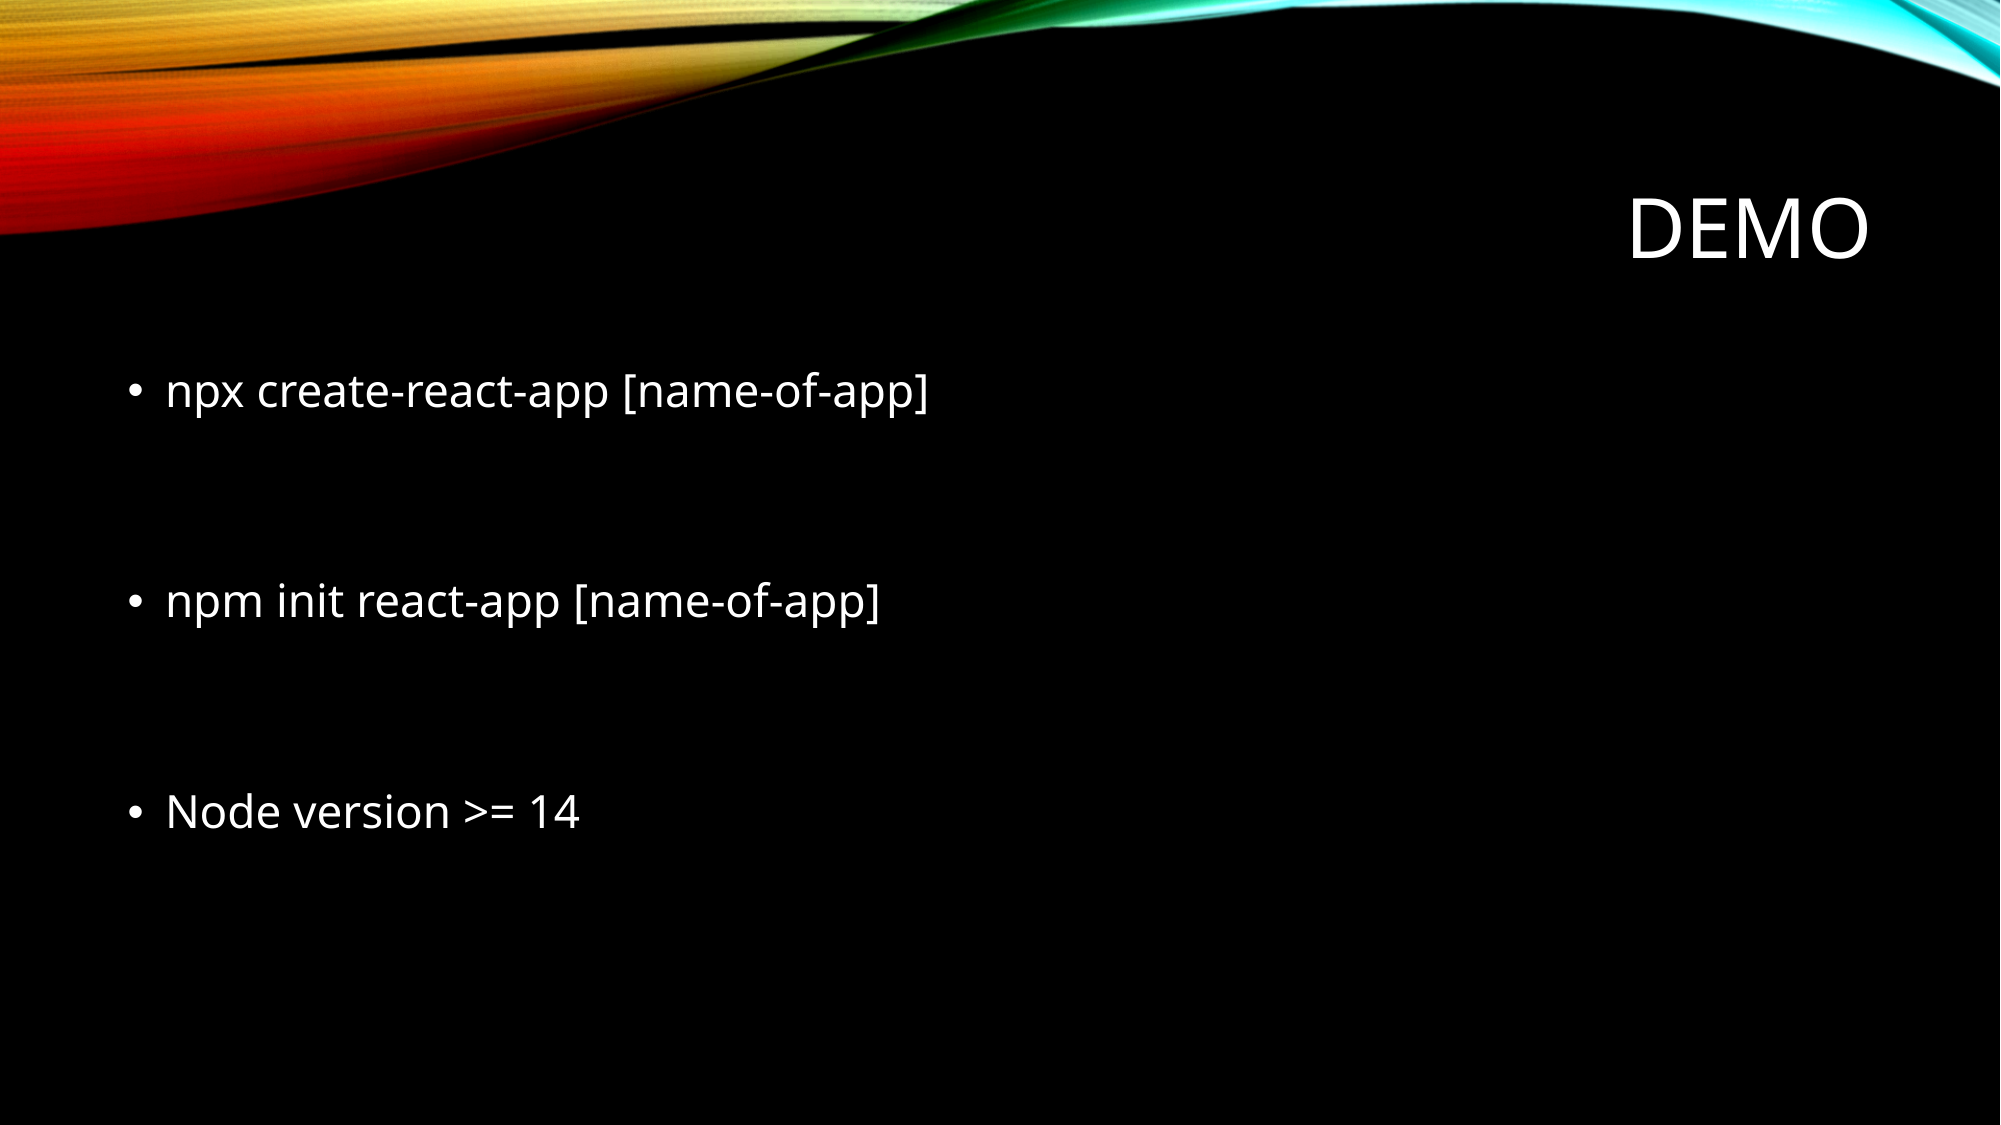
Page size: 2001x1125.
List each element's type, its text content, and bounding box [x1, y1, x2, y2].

title demo [474, 125, 1888, 338]
picture [0, 0, 2000, 237]
list npx create-react-app [name-of-app] npm init react-app [name-of-app] Node version >= 14 [112, 360, 1888, 1021]
